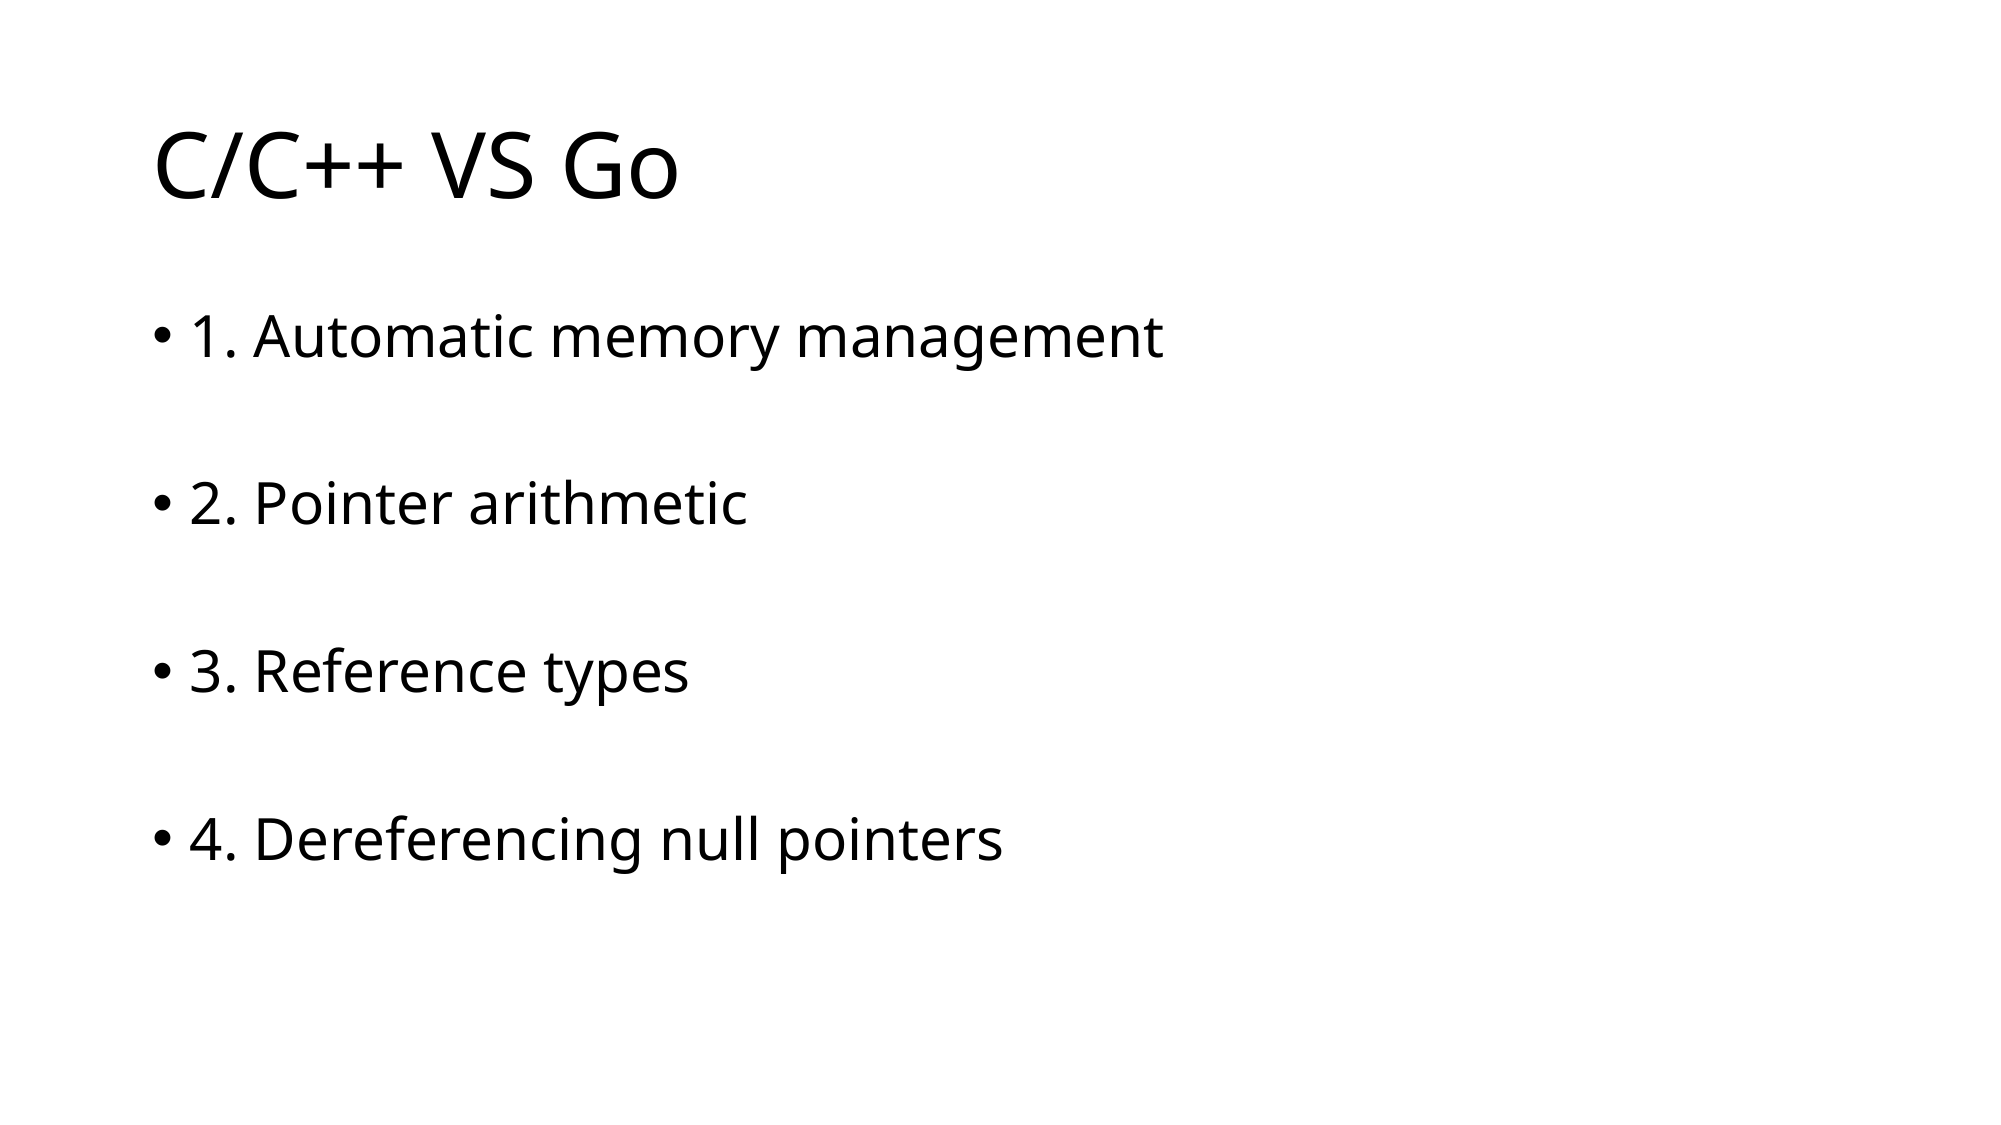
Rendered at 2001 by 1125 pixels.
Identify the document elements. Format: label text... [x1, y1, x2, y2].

list 1. Automatic memory management 2. Pointer arithmetic 3. Reference types 4. Dereferencing null pointers [137, 299, 1863, 1014]
title C/C++ VS Go [137, 59, 1863, 278]
